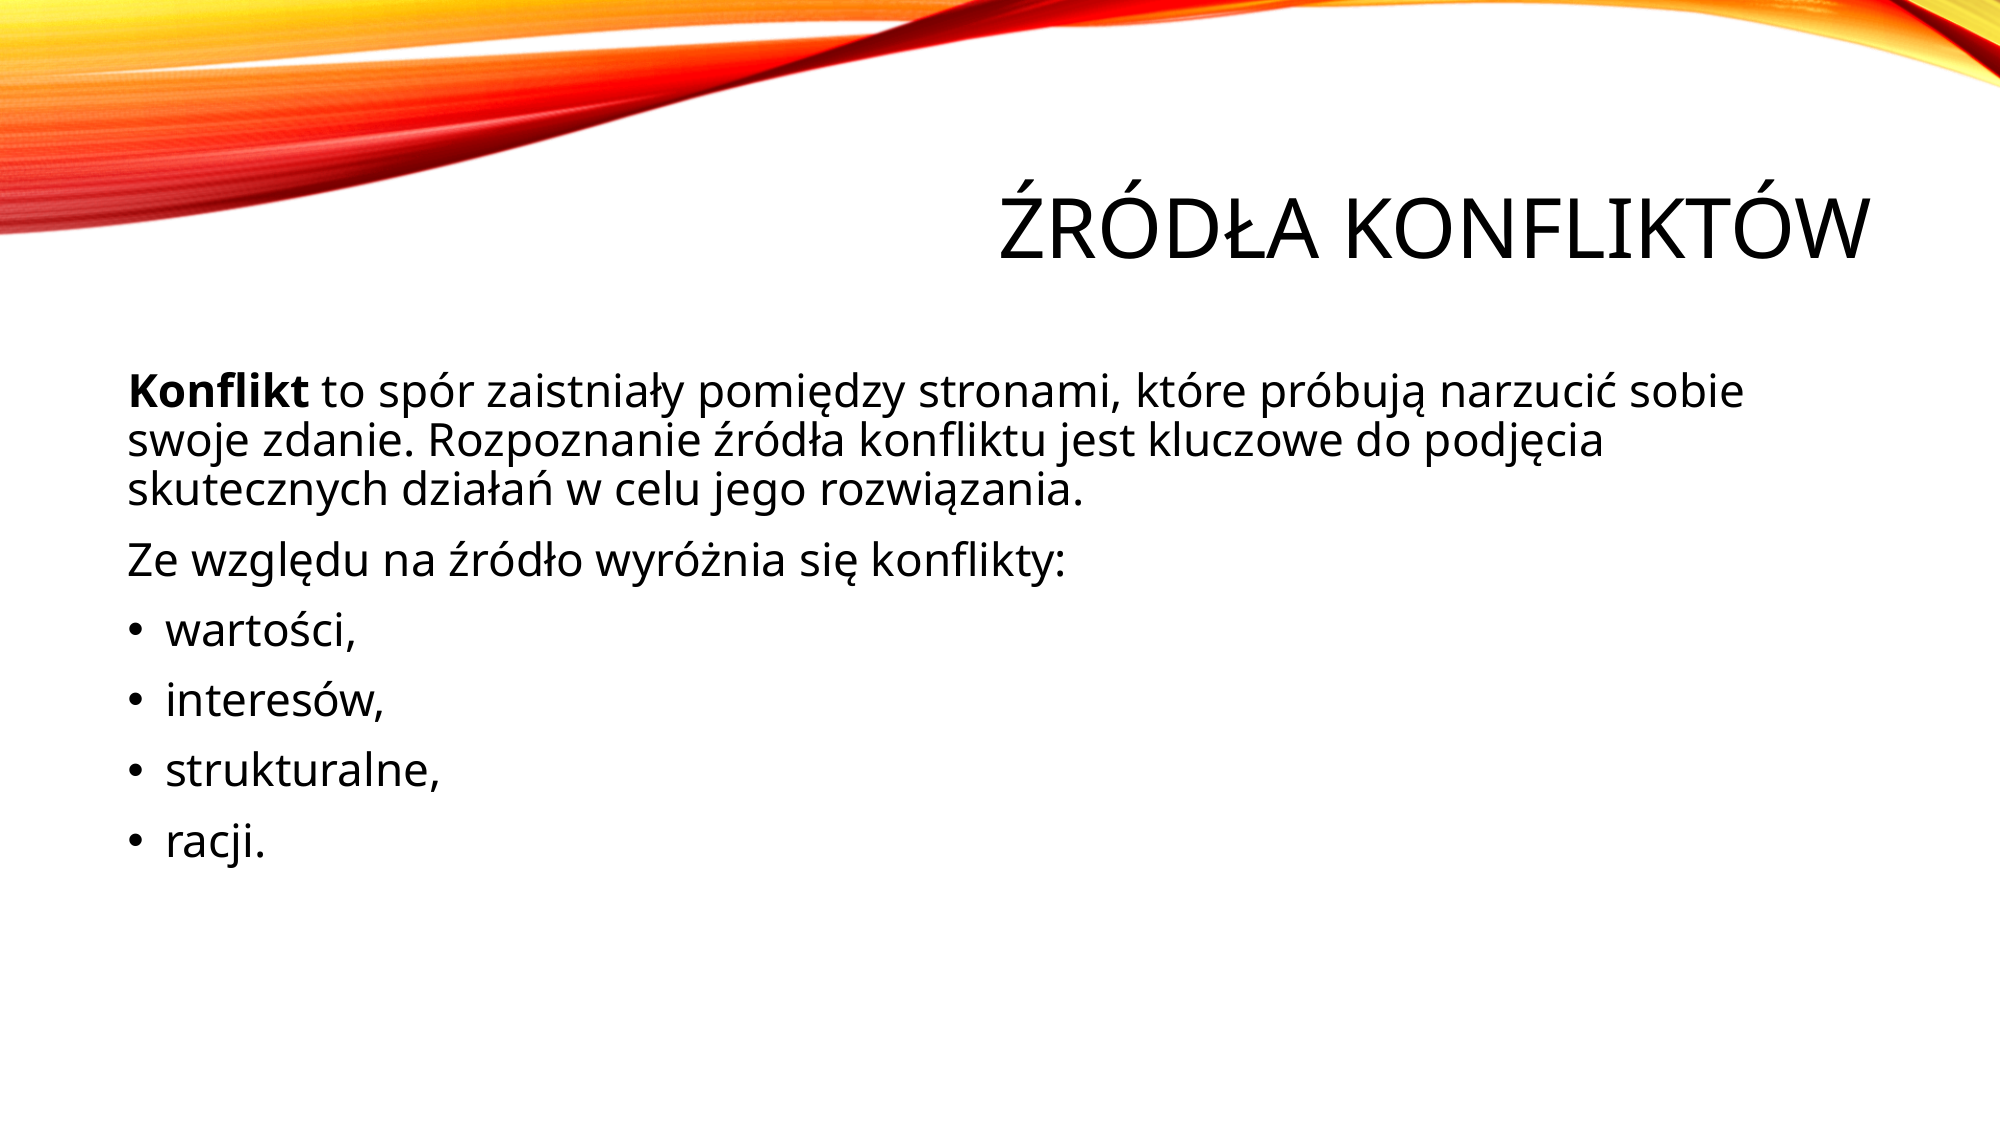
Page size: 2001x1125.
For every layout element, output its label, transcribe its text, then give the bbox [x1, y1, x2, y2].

title Źródła konfliktów [474, 125, 1888, 338]
list Konflikt to spór zaistniały pomiędzy stronami, które próbują narzucić sobie swoje zdanie. Rozpoznanie źródła konfliktu jest kluczowe do podjęcia skutecznych działań w celu jego rozwiązania. Ze względu na źródło wyróżnia się konflikty: wartości, interesów, strukturalne, racji. [112, 360, 1888, 1021]
picture [0, 0, 2000, 237]
